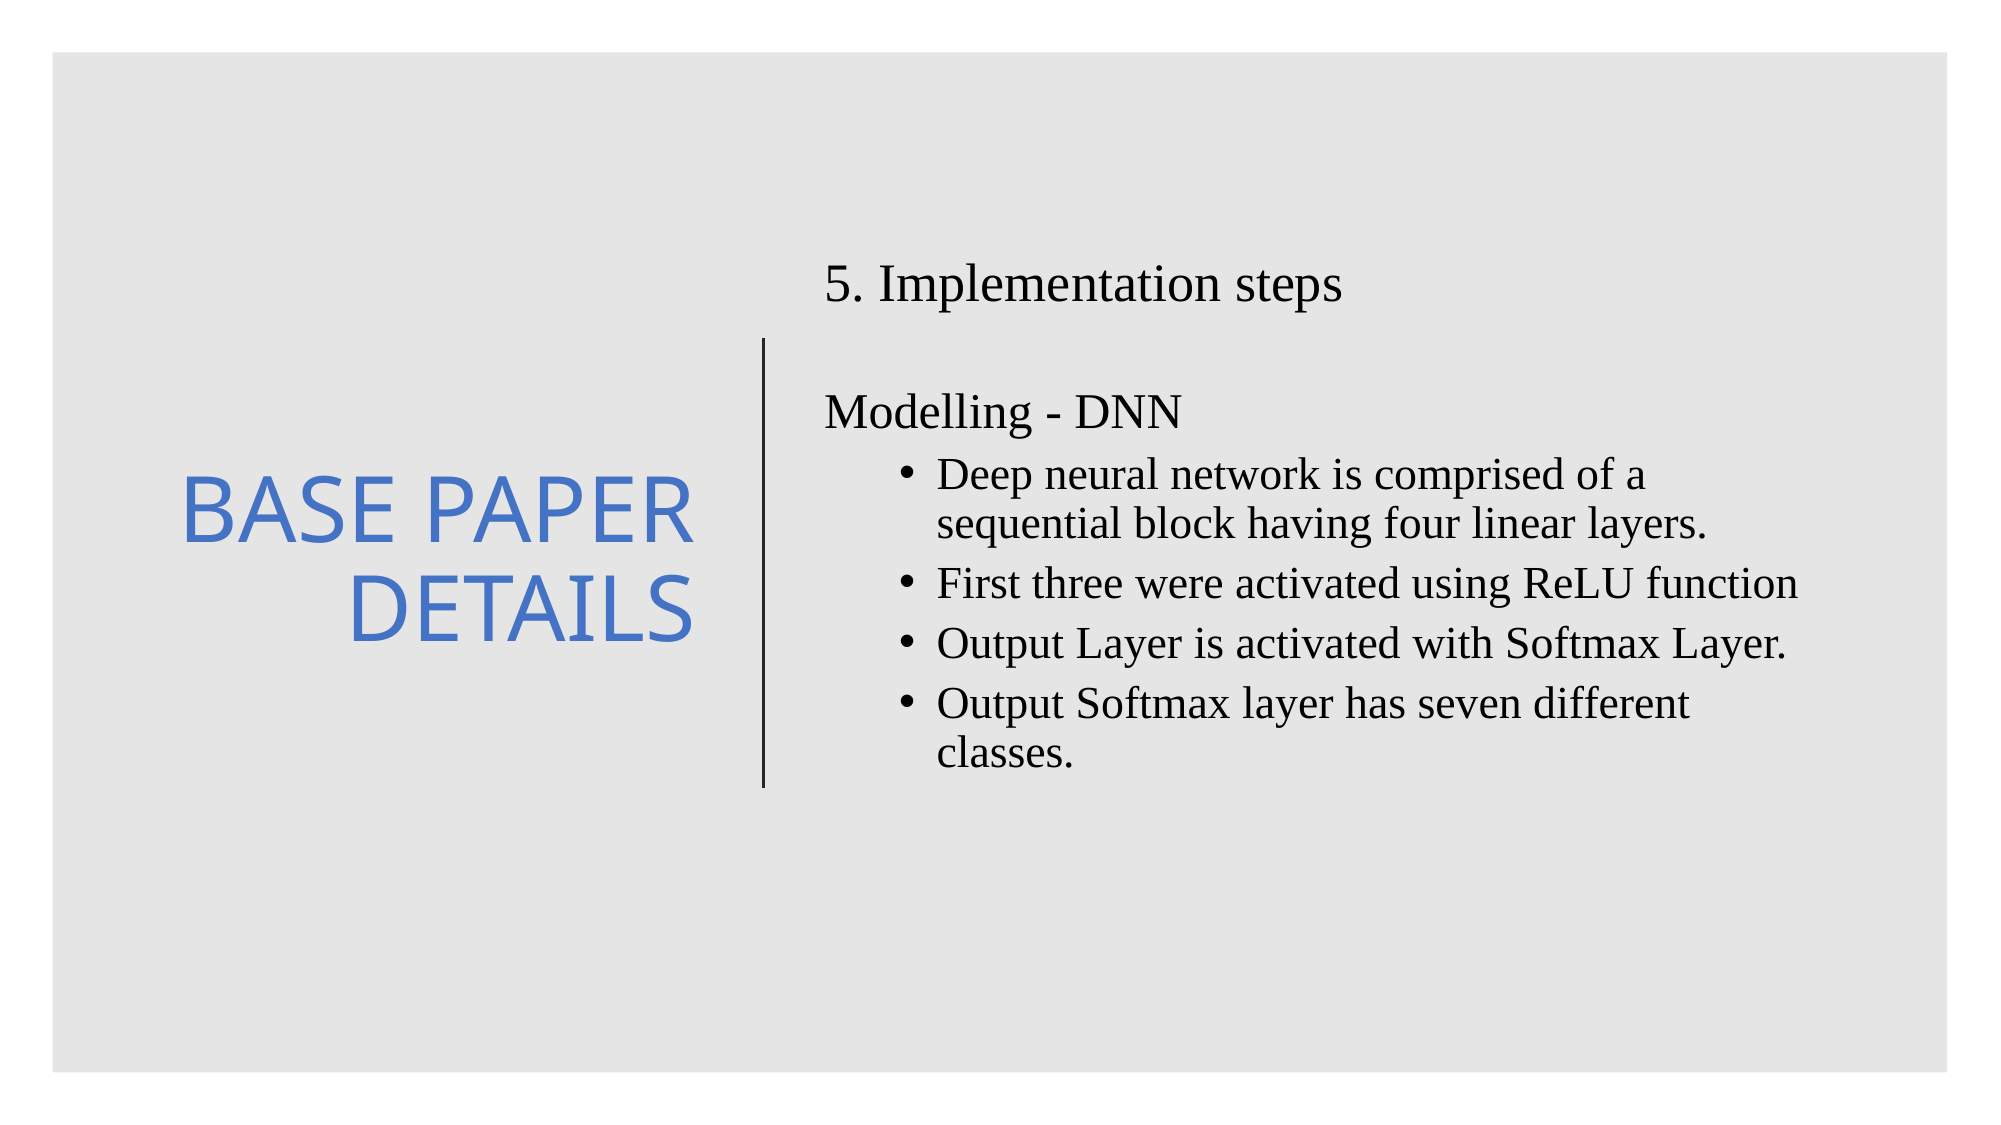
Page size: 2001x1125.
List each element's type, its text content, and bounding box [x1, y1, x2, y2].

text_box 5. Implementation steps [809, 246, 1835, 316]
title BASE PAPER DETAILS [137, 158, 711, 967]
list Modelling - DNN Deep neural network is comprised of a sequential block having four linear layers. First three were activated using ReLU function Output Layer is activated with Softmax Layer. Output Softmax layer has seven different classes. [809, 337, 1835, 822]
text_box [52, 51, 1948, 1073]
